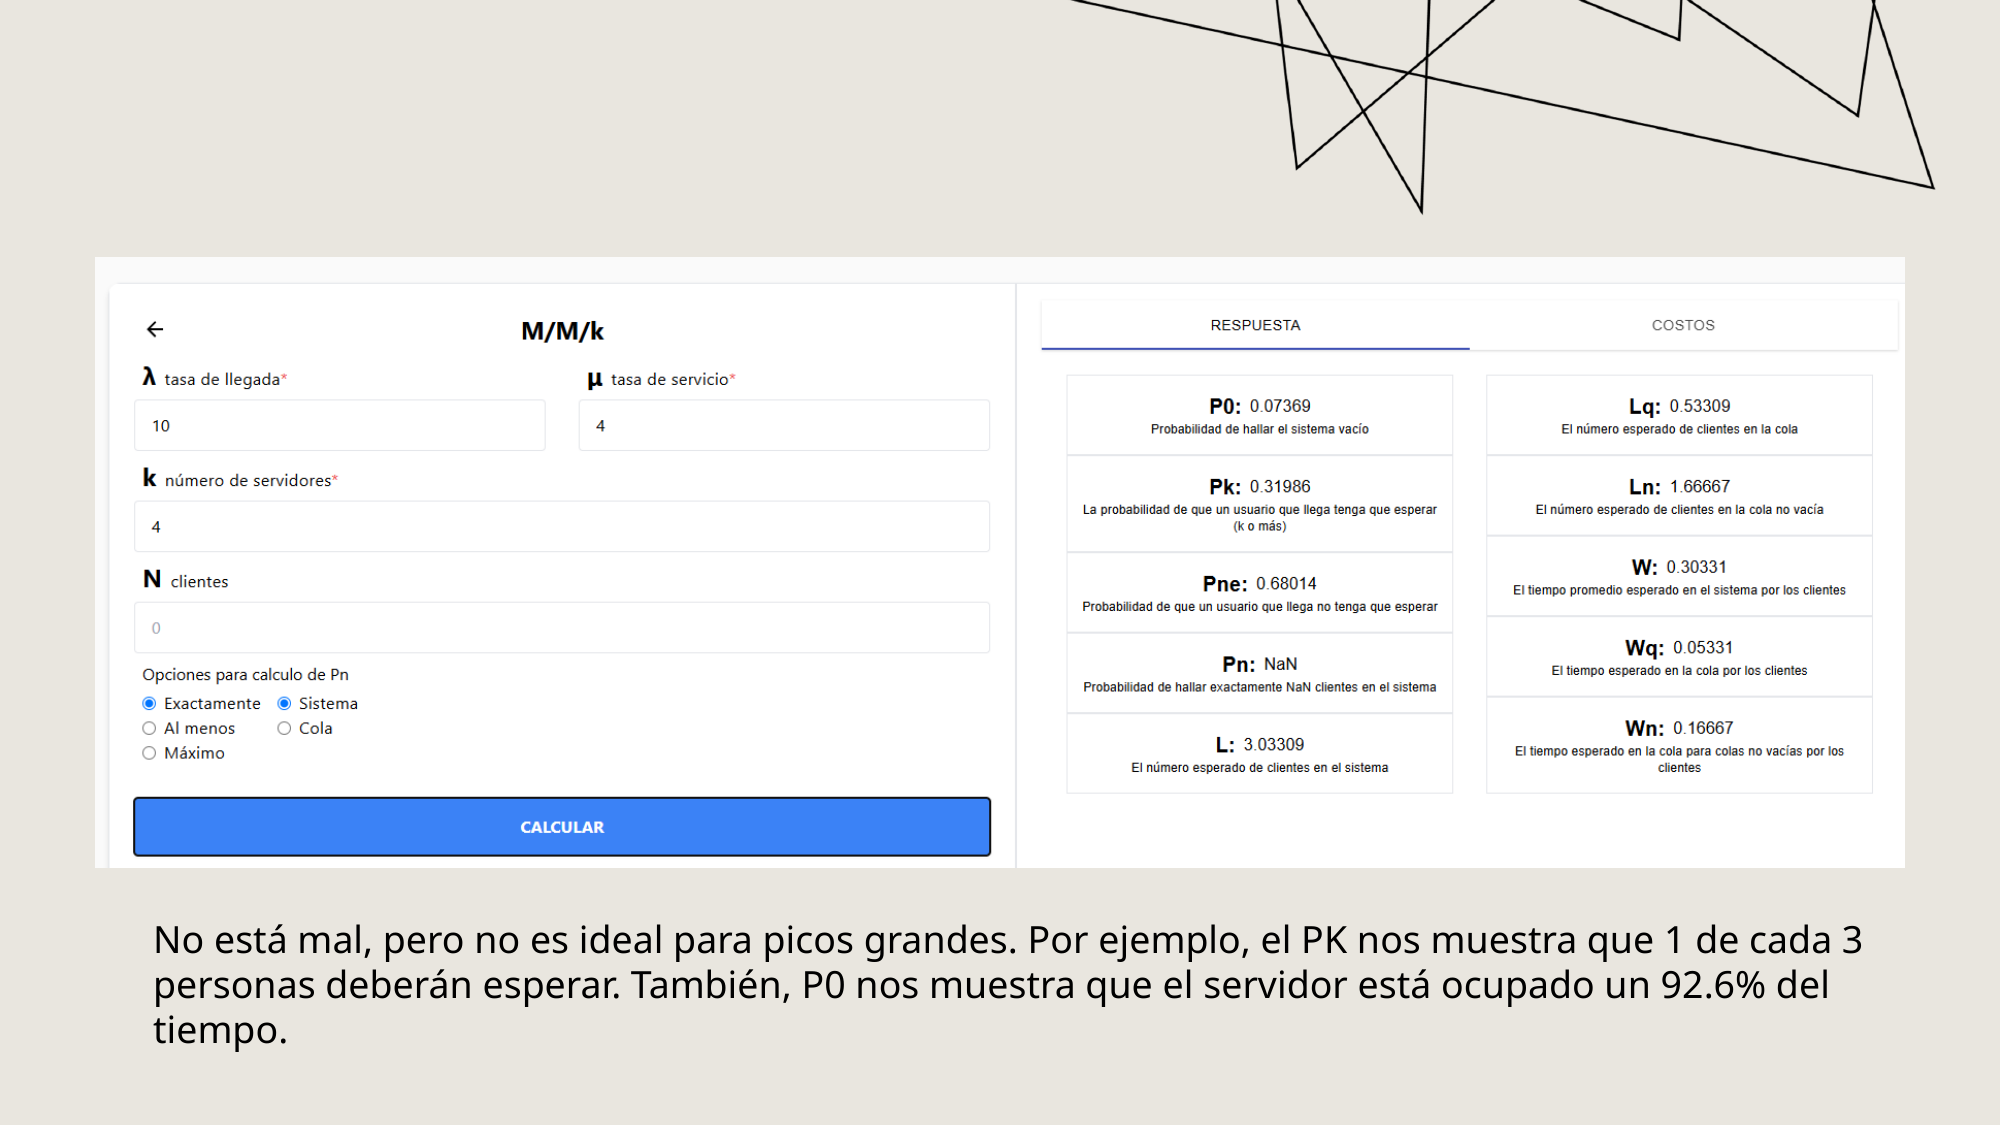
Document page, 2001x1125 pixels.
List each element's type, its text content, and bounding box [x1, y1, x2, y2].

picture [95, 257, 1905, 868]
text_box No está mal, pero no es ideal para picos grandes. Por ejemplo, el PK nos muestra que 1 de cada 3 personas deberán esperar. También, P0 nos muestra que el servidor está ocupado un 92.6% del tiempo. [138, 908, 1905, 1059]
picture [1039, 0, 2001, 216]
